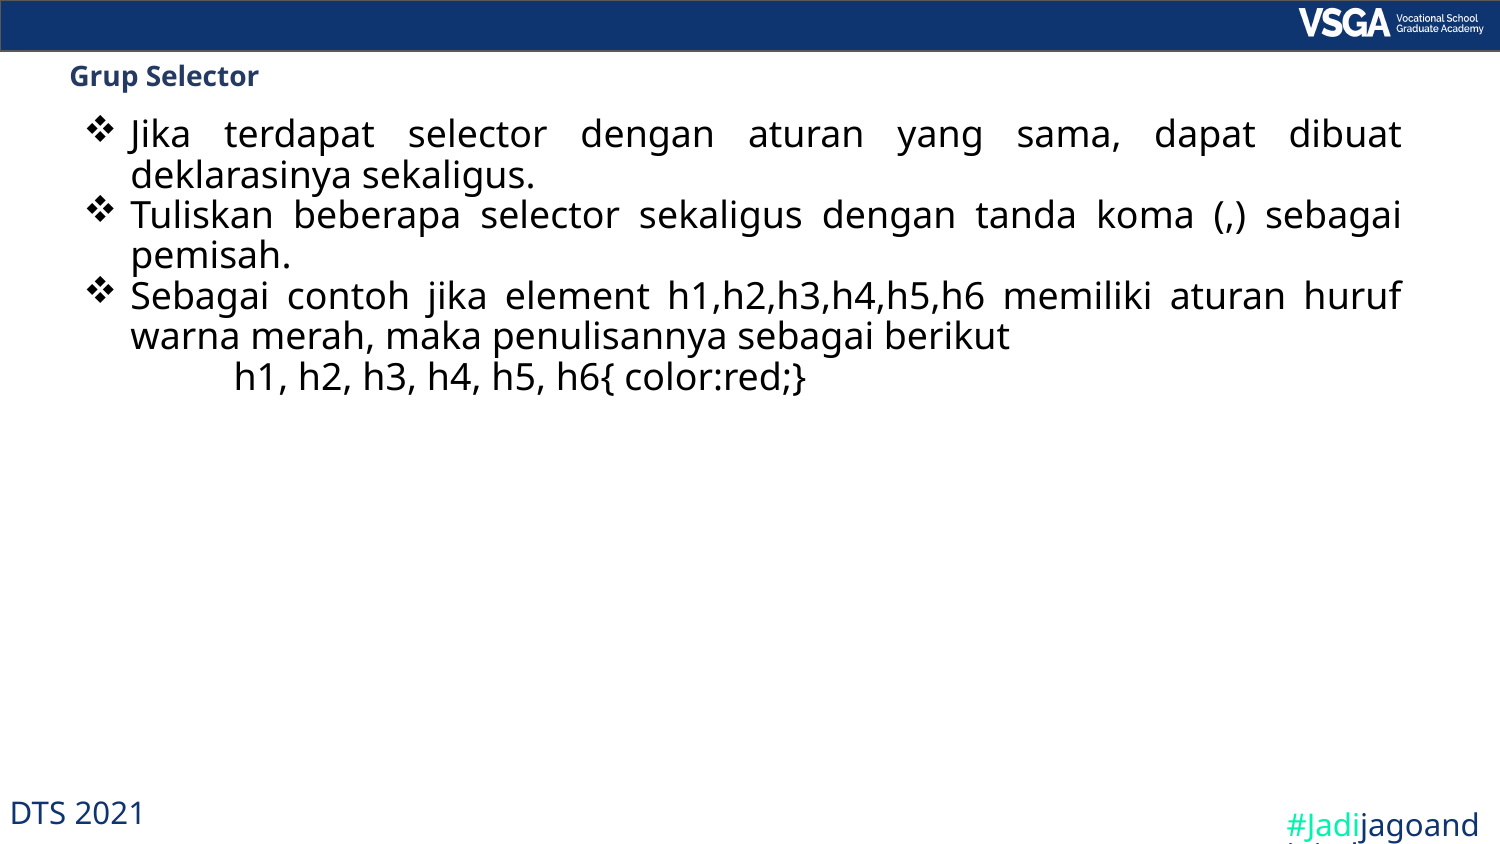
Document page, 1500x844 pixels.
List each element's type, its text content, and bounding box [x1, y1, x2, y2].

text_box DTS 2021 [0, 785, 608, 818]
text_box #Jadijagoandigital [1271, 797, 1500, 830]
picture [1284, 0, 1499, 79]
text_box [0, 0, 1279, 52]
text_box Jika terdapat selector dengan aturan yang sama, dapat dibuat deklarasinya sekaligus. Tuliskan beberapa selector sekaligus dengan tanda koma (,) sebagai pemisah. Sebagai contoh jika element h1,h2,h3,h4,h5,h6 memiliki aturan huruf warna merah, maka penulisannya sebagai berikut h1, h2, h3, h4, h5, h6{ color:red;} [68, 107, 1418, 447]
text_box Grup Selector [54, 52, 982, 100]
